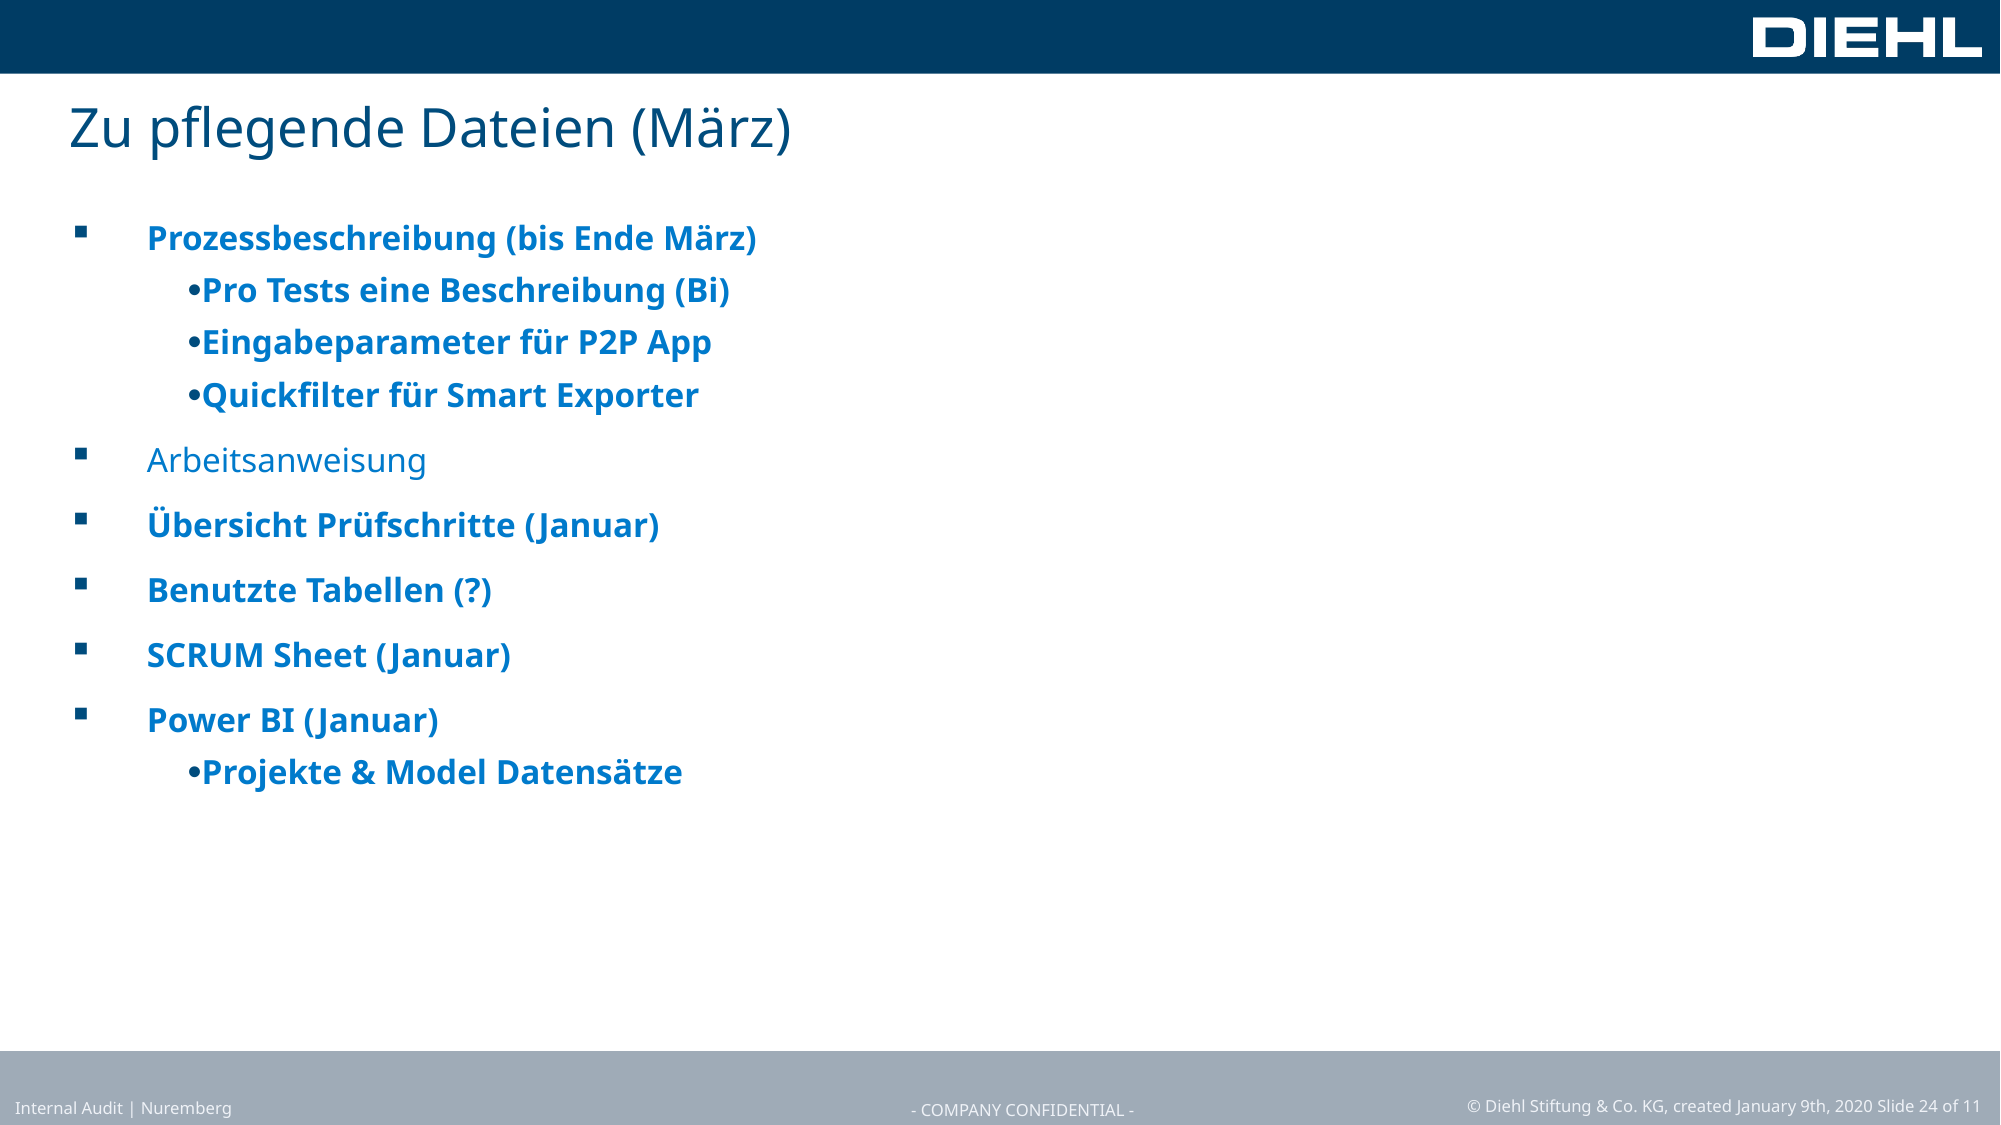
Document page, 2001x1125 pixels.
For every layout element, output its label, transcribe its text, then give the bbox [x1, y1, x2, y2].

list Prozessbeschreibung (bis Ende März) Pro Tests eine Beschreibung (Bi) Eingabeparameter für P2P App Quickfilter für Smart Exporter Arbeitsanweisung Übersicht Prüfschritte (Januar) Benutzte Tabellen (?) SCRUM Sheet (Januar) Power BI (Januar) Projekte & Model Datensätze [41, 216, 1906, 868]
picture [1753, 17, 1982, 57]
title Zu pflegende Dateien (März) [69, 93, 1917, 183]
